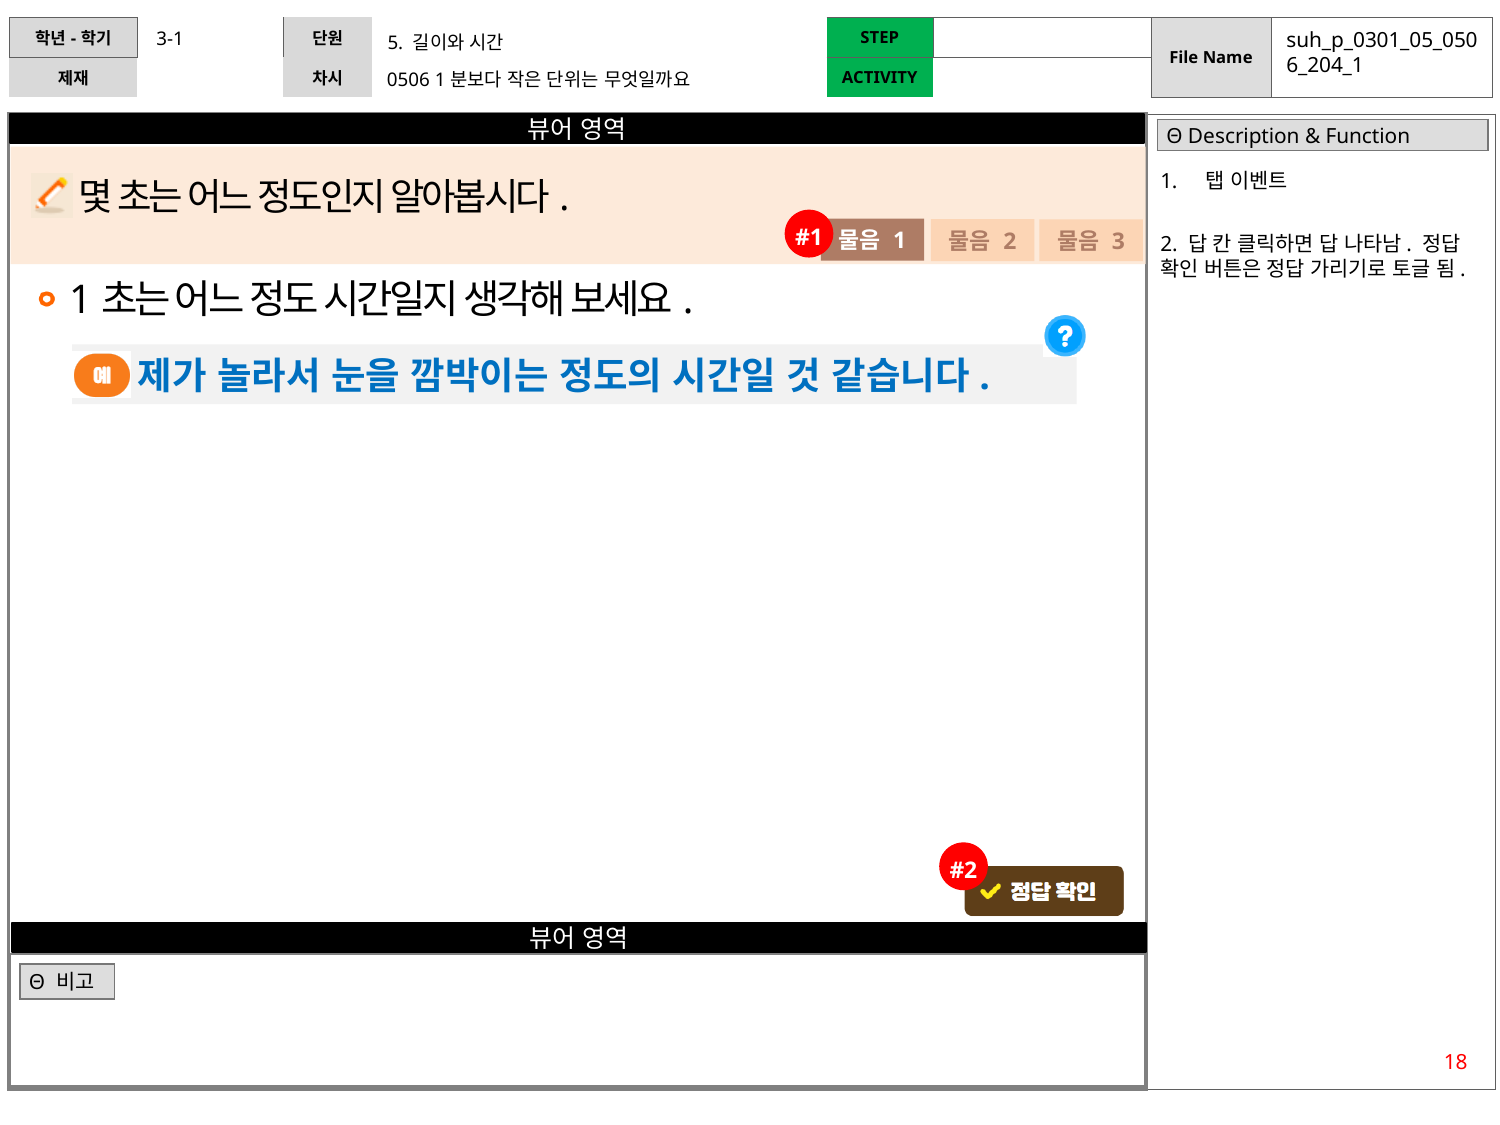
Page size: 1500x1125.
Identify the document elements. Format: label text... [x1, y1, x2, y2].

text_box #1 [782, 207, 830, 260]
text_box #2 [937, 840, 990, 892]
picture [1042, 314, 1086, 357]
text_box 5. 길이와 시간 [372, 23, 828, 48]
text_box 몇 초는 어느 정도인지 알아봅시다. [63, 165, 1145, 225]
text_box [1145, 288, 1500, 326]
text_box 3-1 [141, 18, 284, 55]
picture [72, 351, 131, 399]
picture [31, 173, 73, 218]
text_box [9, 145, 1148, 266]
text_box suh_p_0301_05_0506_204_1 [1271, 18, 1500, 84]
table_header Θ Description & Function [1158, 120, 1487, 150]
text_box 1초는 어느 정도 시간일지 생각해 보세요. [54, 267, 1124, 330]
picture [36, 288, 56, 310]
picture [963, 863, 1126, 918]
text_box 0506 1분보다 작은 단위는 무엇일까요 [372, 60, 821, 96]
text_box 탭 이벤트 2. 답 칸 클릭하면 답 나타남. 정답 확인 버튼은 정답 가리기로 토글 됨. [1145, 160, 1500, 288]
text_box 제가 놀라서 눈을 깜박이는 정도의 시간일 것 같습니다. [72, 344, 1077, 405]
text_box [820, 218, 1143, 262]
